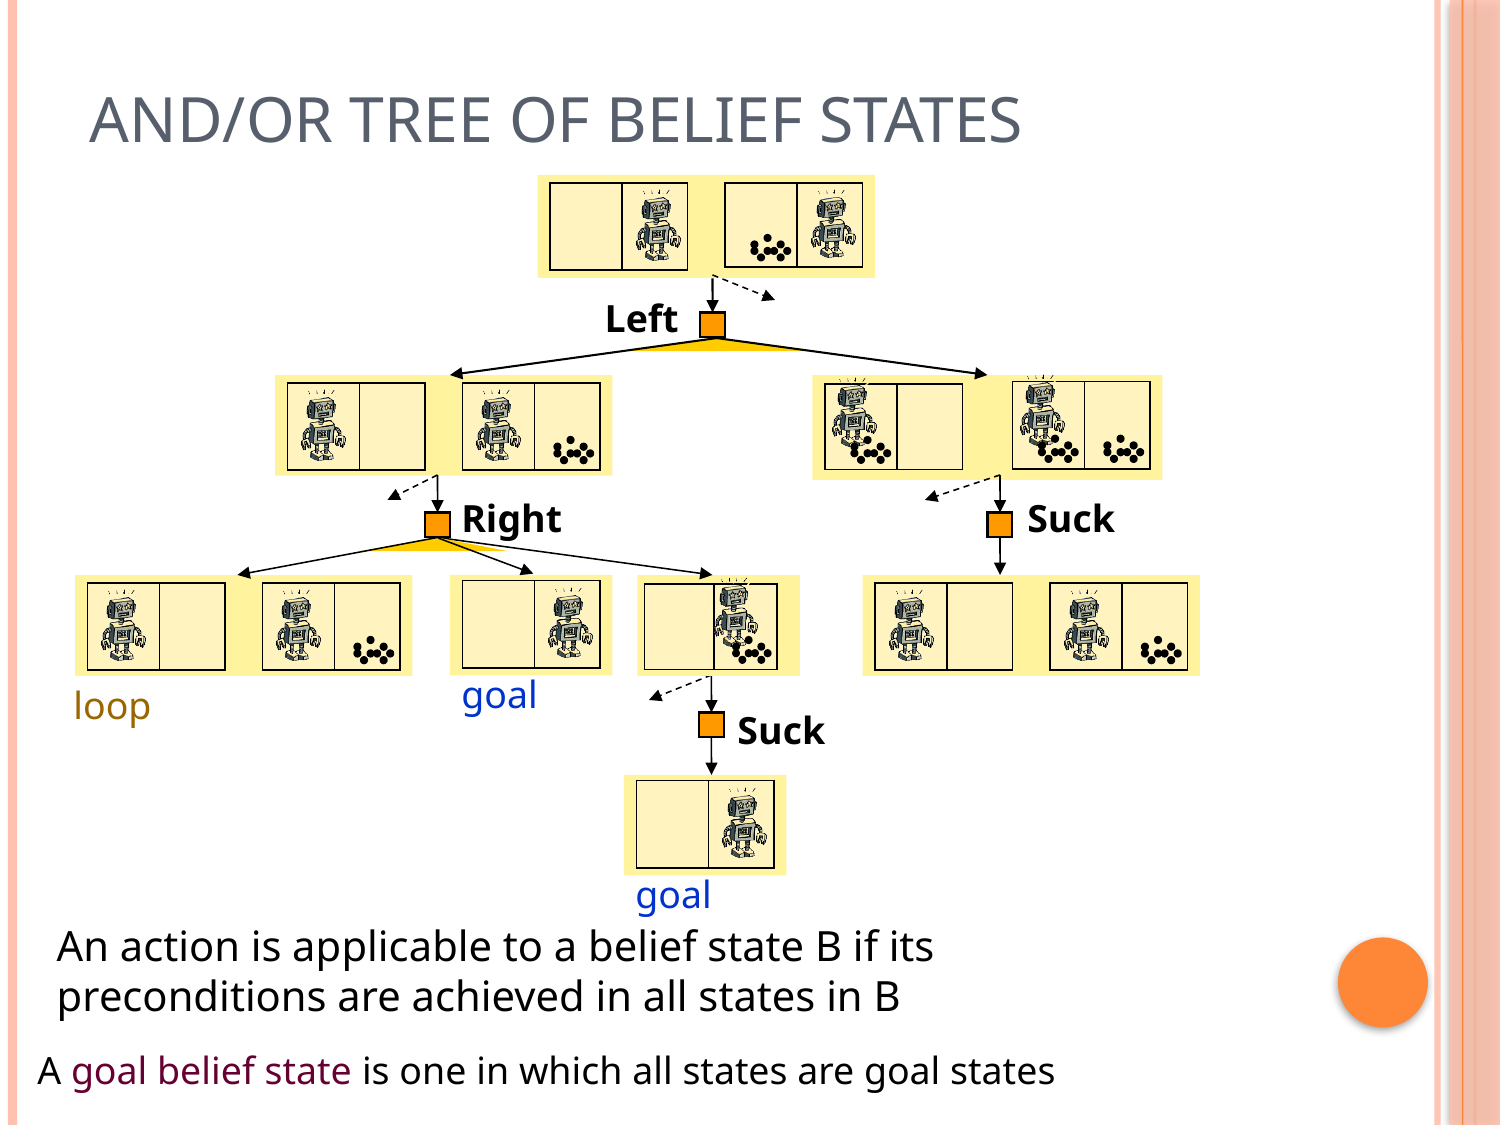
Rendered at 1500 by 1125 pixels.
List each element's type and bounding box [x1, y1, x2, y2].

title [75, 0, 1300, 163]
text_box [22, 1039, 1072, 1100]
text_box [41, 174, 1201, 1028]
